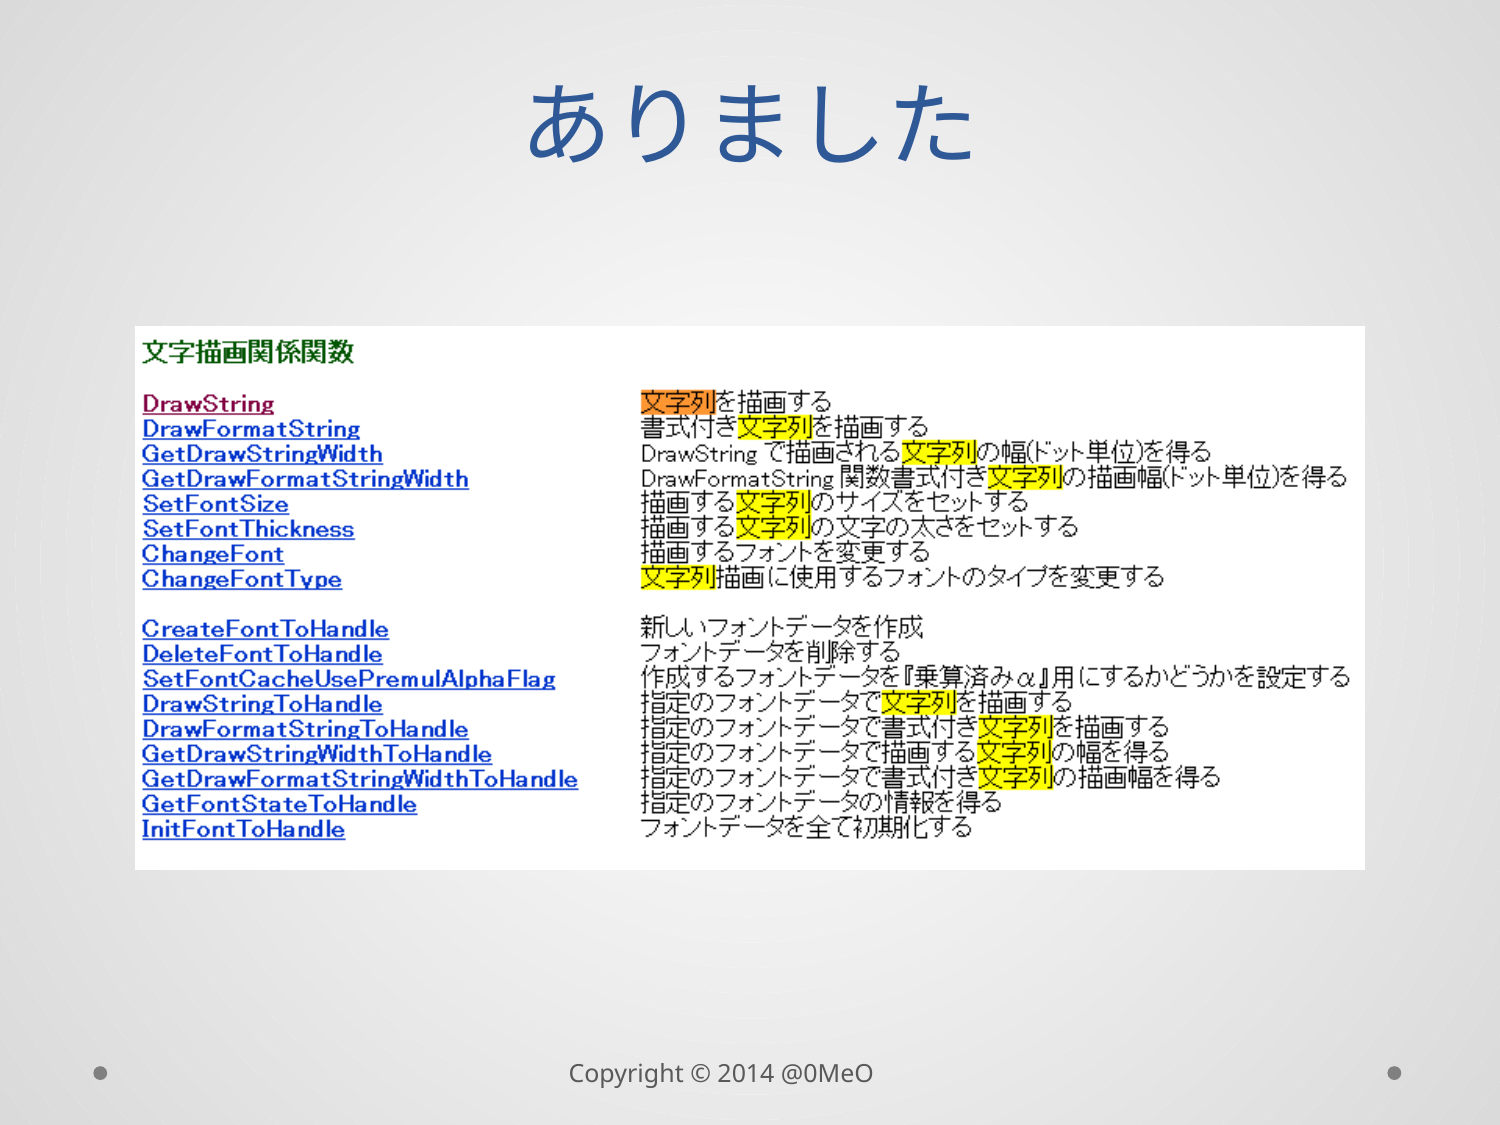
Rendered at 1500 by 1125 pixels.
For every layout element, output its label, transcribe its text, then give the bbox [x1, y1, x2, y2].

title ありました [75, 35, 1425, 185]
picture [134, 325, 1366, 871]
